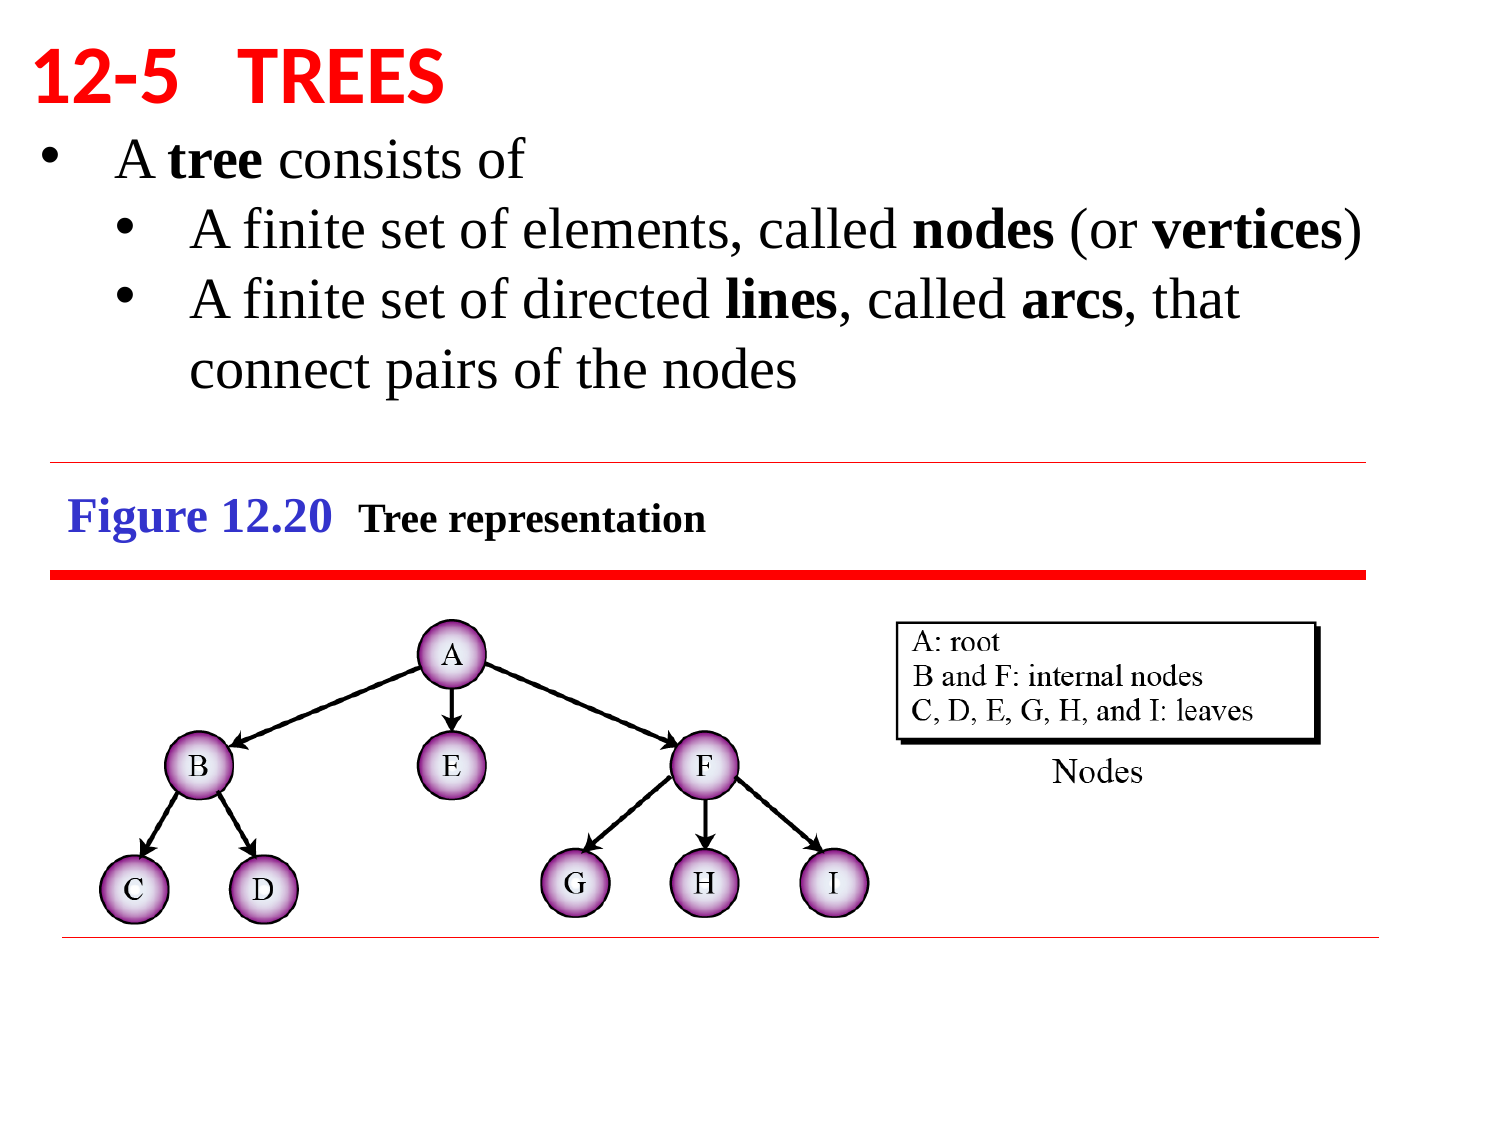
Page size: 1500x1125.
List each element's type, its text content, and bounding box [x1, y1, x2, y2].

text_box 12-5 TREES [14, 12, 461, 128]
text_box A tree consists of A finite set of elements, called nodes (or vertices) A finite set of directed lines, called arcs, that connect pairs of the nodes [24, 112, 1413, 408]
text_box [49, 462, 1381, 961]
